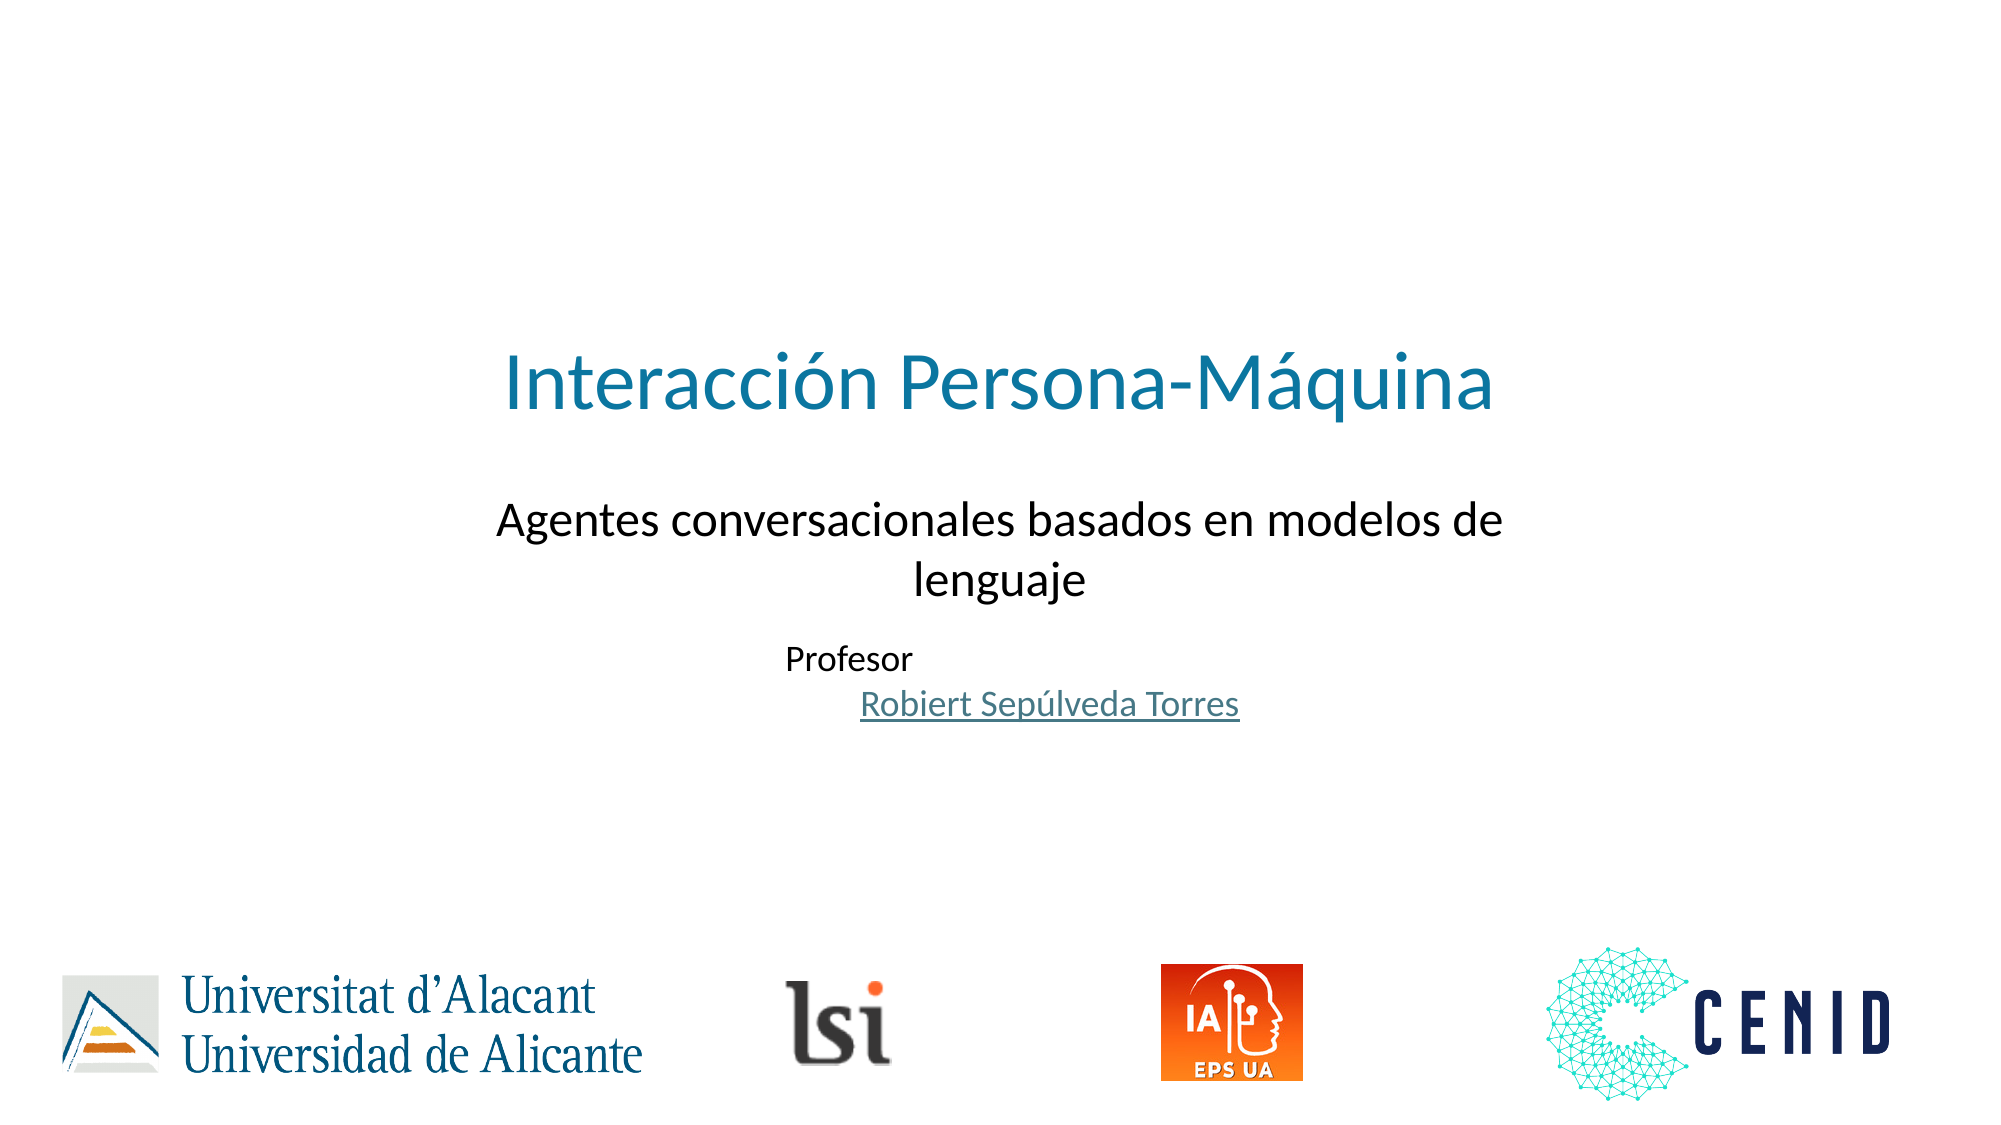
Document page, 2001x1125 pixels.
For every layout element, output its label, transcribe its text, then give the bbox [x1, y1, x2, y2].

text_box Profesor Robiert Sepúlveda Torres [770, 626, 1255, 822]
text_box Interacción Persona-Máquina Agentes conversacionales basados en modelos de lenguaje [450, 319, 1550, 614]
picture [41, 950, 662, 1095]
picture [784, 981, 893, 1066]
picture [1538, 939, 1918, 1106]
picture [1160, 964, 1304, 1082]
